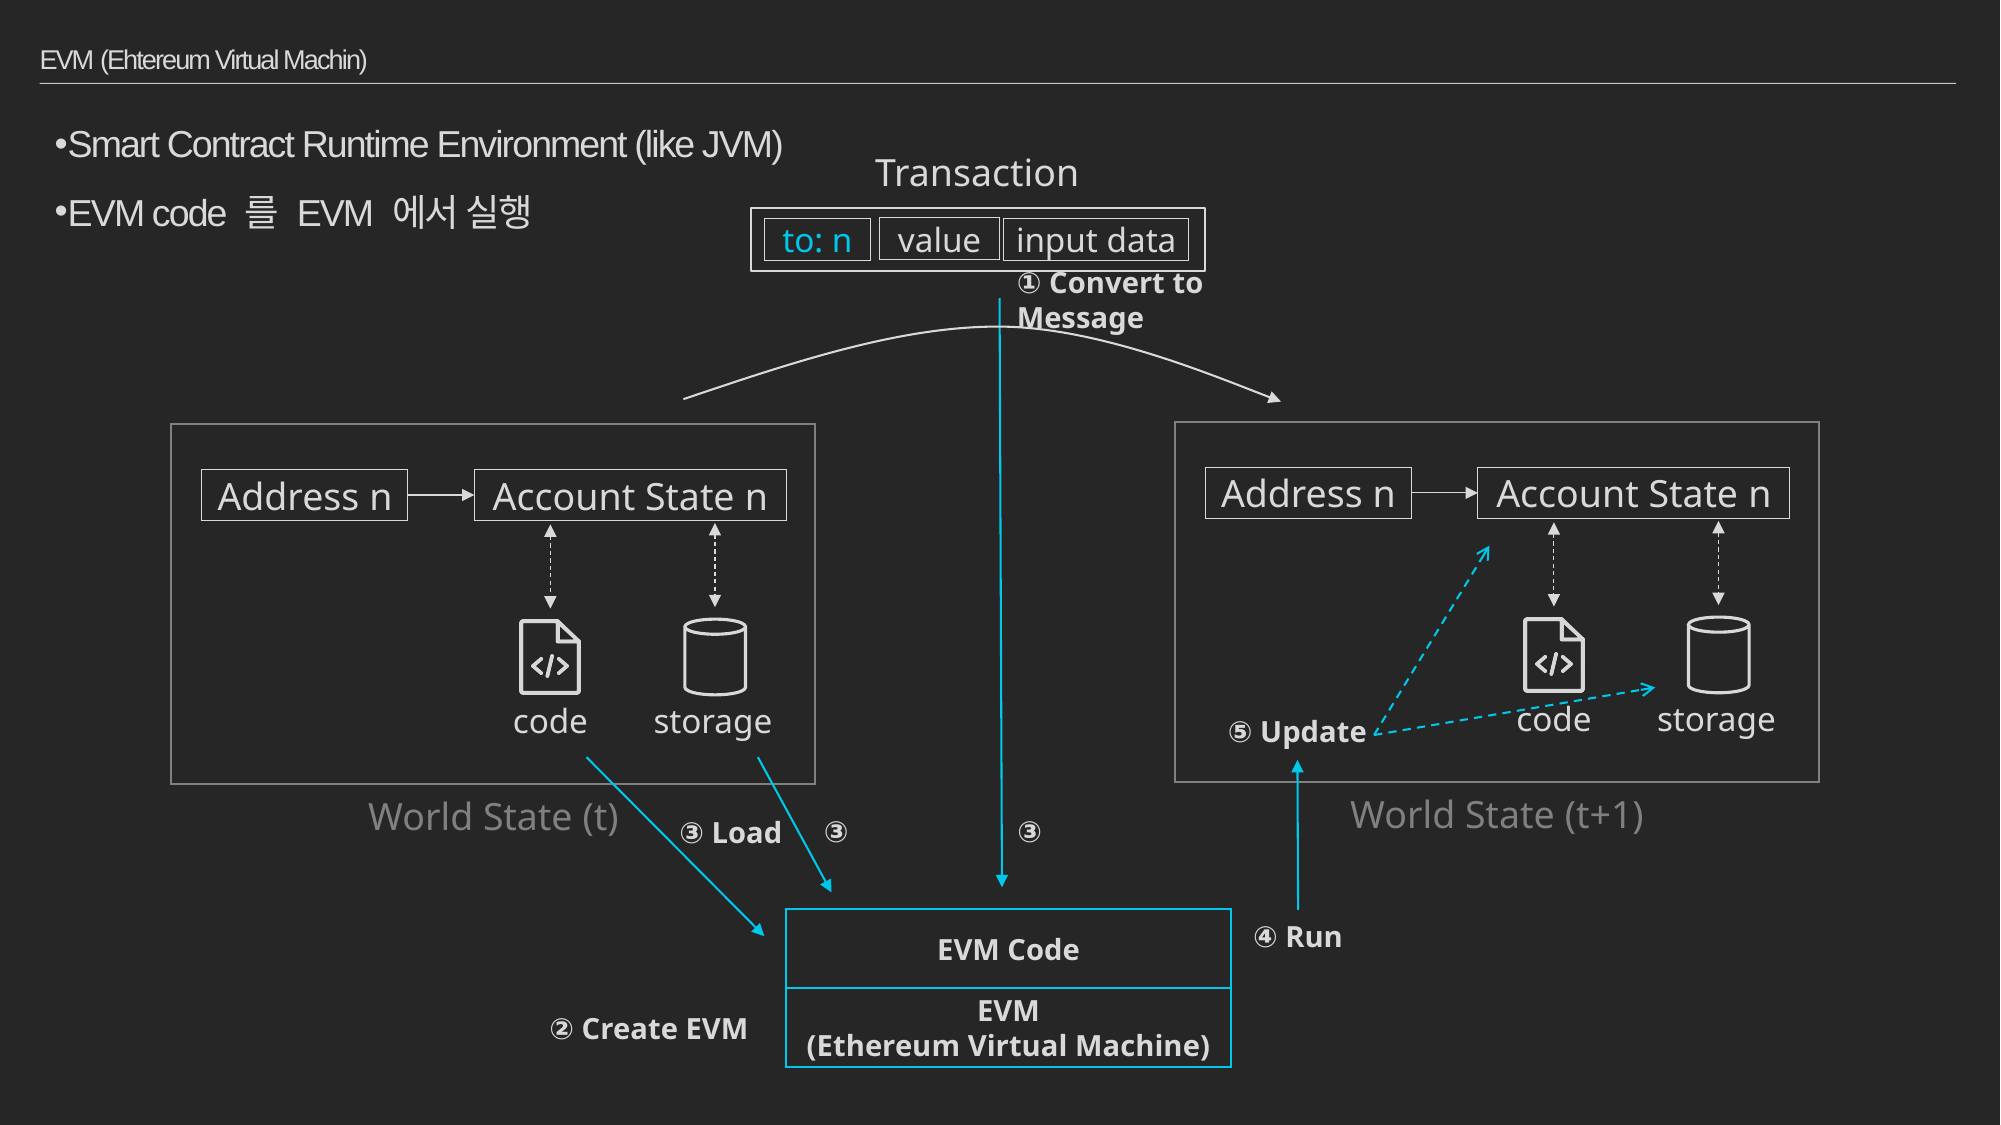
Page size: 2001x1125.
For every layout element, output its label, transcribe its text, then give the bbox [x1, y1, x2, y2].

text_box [171, 423, 816, 846]
title EVM (Ehtereum Virtual Machin) [39, 31, 1961, 84]
text_box EVM Code [785, 908, 1232, 989]
text_box ④ Run [1230, 909, 1366, 963]
text_box ③ [832, 804, 856, 858]
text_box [999, 298, 1003, 888]
text_box [683, 325, 999, 401]
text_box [1374, 545, 1490, 687]
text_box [586, 757, 765, 937]
text_box EVM (Ethereum Virtual Machine) [785, 989, 1232, 1068]
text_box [750, 135, 1206, 272]
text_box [1374, 687, 1656, 736]
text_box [1174, 421, 1819, 844]
text_box ① Convert to Message [1001, 272, 1354, 326]
text_box ② Create EVM [511, 1000, 787, 1055]
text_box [757, 757, 832, 893]
text_box [1003, 326, 1282, 403]
list Smart Contract Runtime Environment (like JVM) EVM code 를 EVM 에서 실행 [39, 110, 1957, 313]
text_box ③ [1003, 804, 1081, 858]
